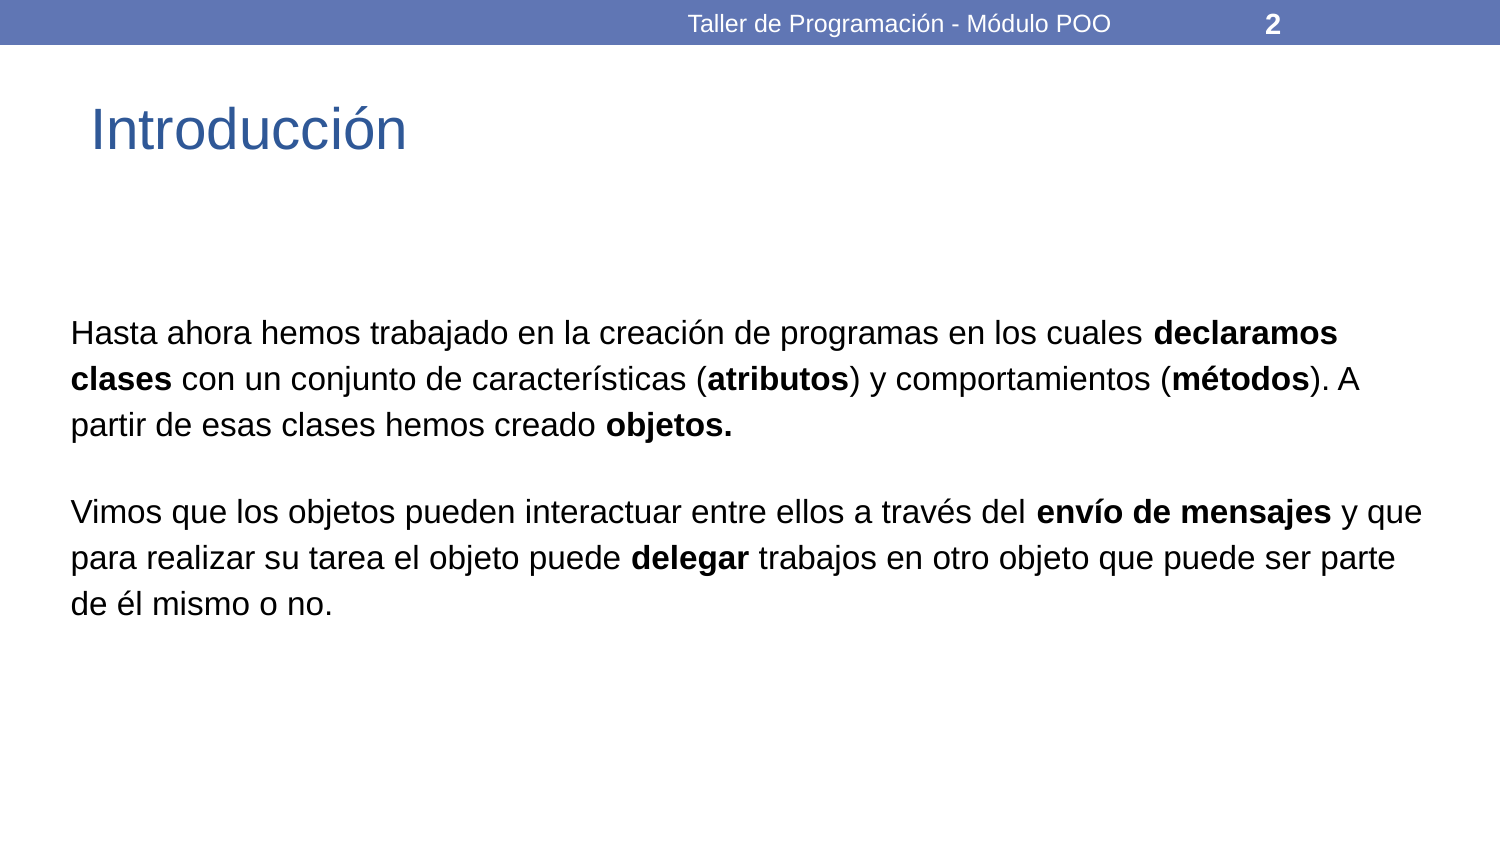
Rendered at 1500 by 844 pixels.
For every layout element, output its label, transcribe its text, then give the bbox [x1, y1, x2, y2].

text_box Hasta ahora hemos trabajado en la creación de programas en los cuales declaramos clases con un conjunto de características (atributos) y comportamientos (métodos). A partir de esas clases hemos creado objetos. Vimos que los objetos pueden interactuar entre ellos a través del envío de mensajes y que para realizar su tarea el objeto puede delegar trabajos en otro objeto que puede ser parte de él mismo o no. [55, 297, 1446, 696]
slide_number 2 [1250, 2, 1425, 43]
title Introducción [75, 65, 1425, 188]
footer Taller de Programación - Módulo POO [562, 2, 1238, 43]
